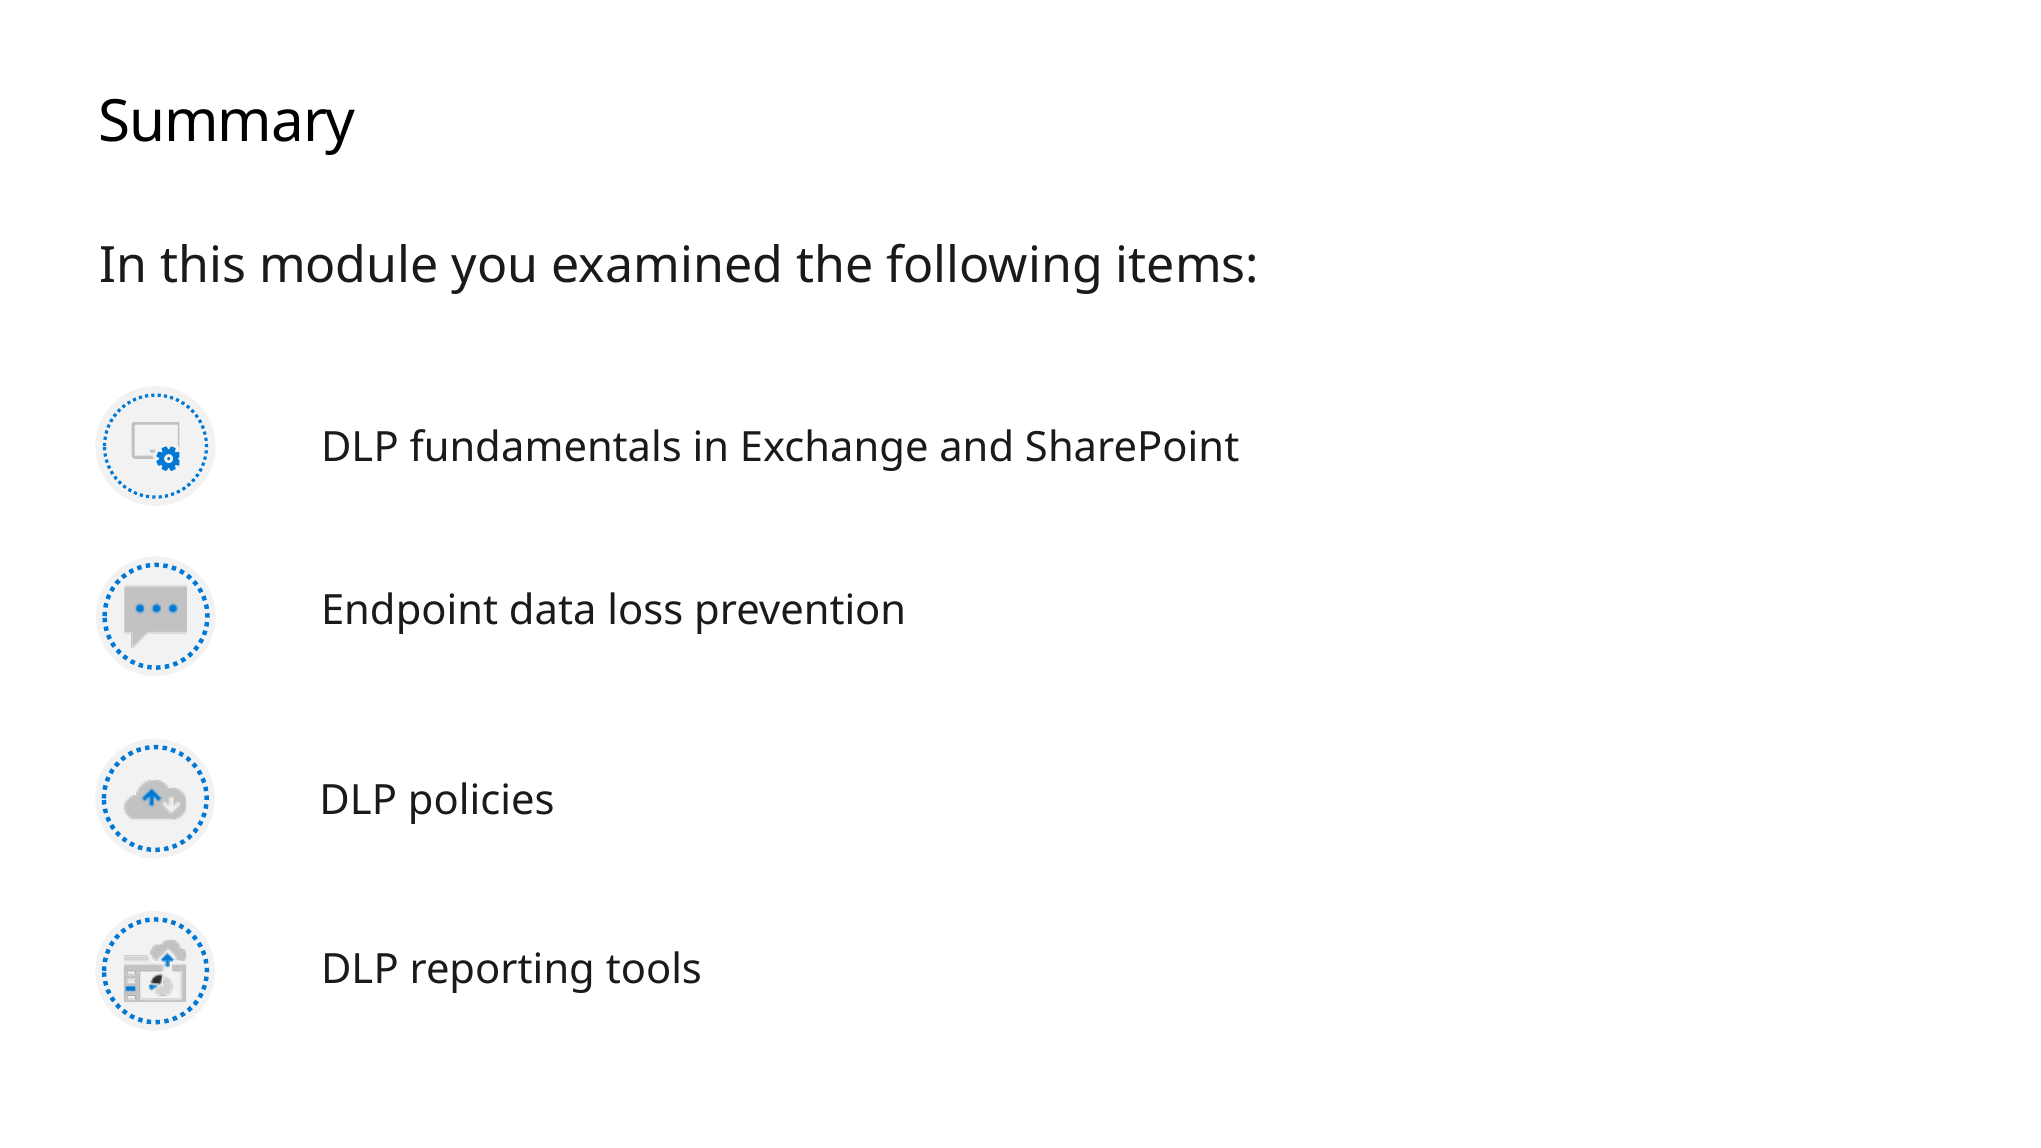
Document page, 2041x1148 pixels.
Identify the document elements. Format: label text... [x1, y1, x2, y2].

text_box DLP reporting tools [321, 941, 1094, 992]
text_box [95, 555, 216, 677]
text_box Endpoint data loss prevention [321, 582, 1094, 634]
text_box In this module you examined the following items: [76, 218, 1924, 308]
title Summary [98, 83, 1943, 156]
picture [95, 385, 216, 507]
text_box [94, 910, 216, 1031]
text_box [94, 738, 216, 859]
text_box DLP fundamentals in Exchange and SharePoint [321, 419, 1287, 470]
text_box DLP policies [319, 772, 1093, 823]
